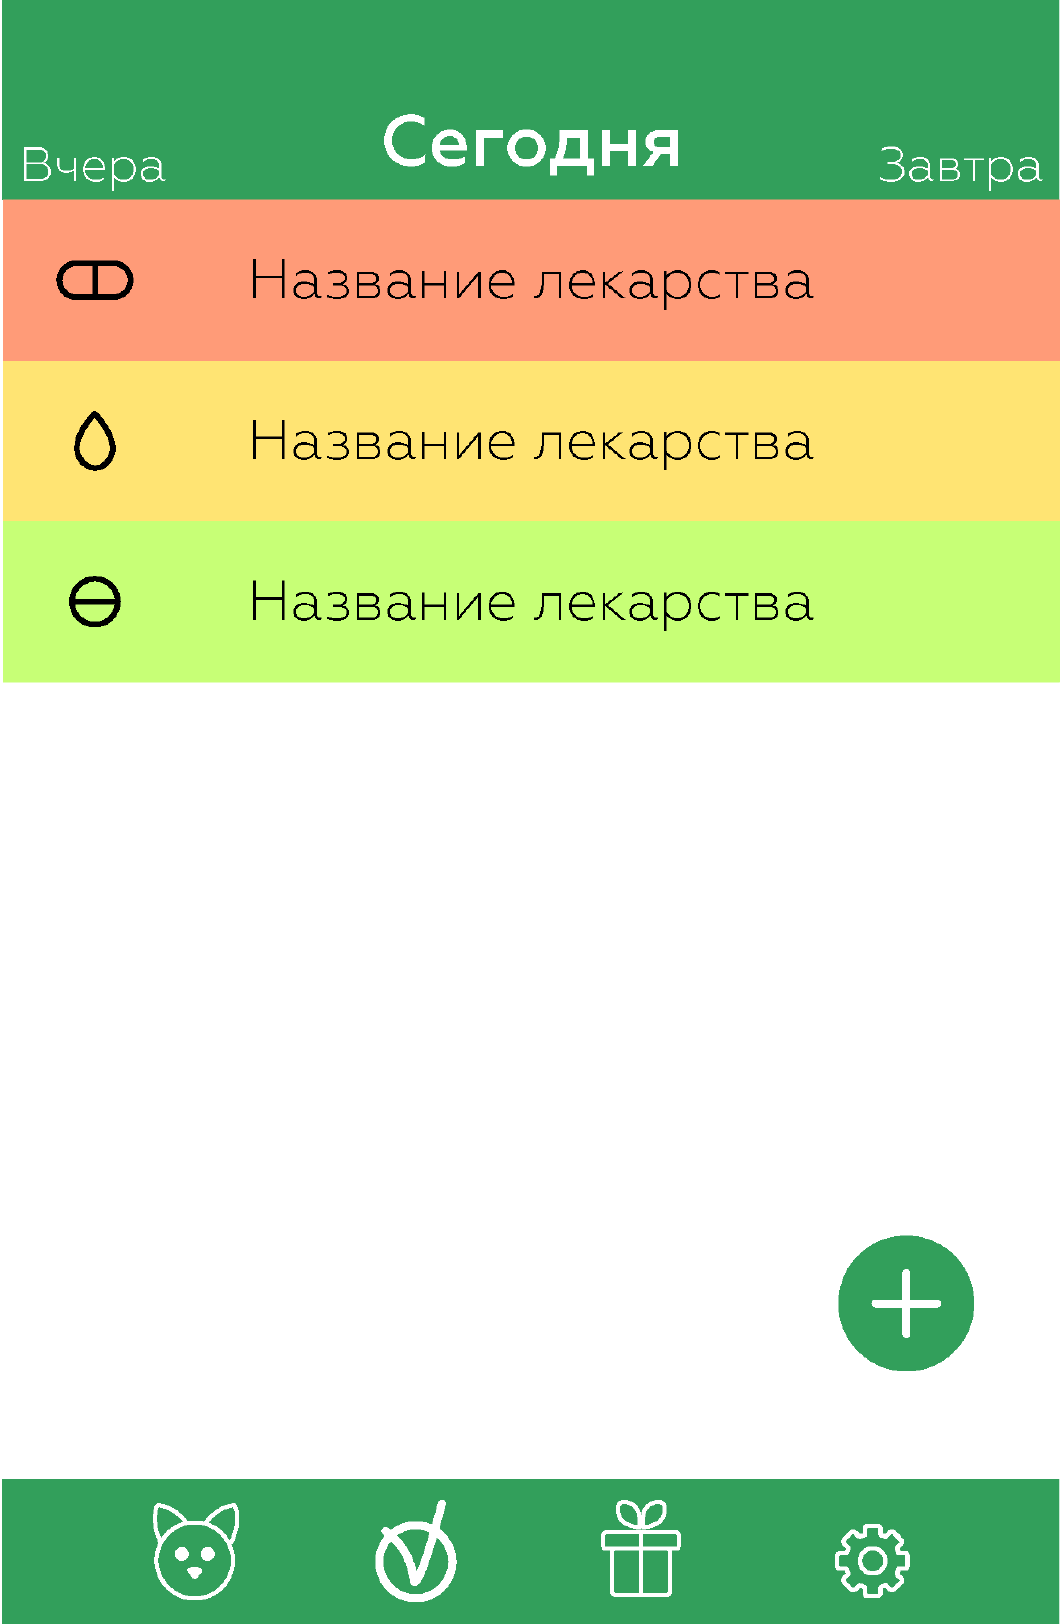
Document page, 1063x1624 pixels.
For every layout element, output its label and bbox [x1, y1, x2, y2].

list [2, 0, 1060, 1624]
